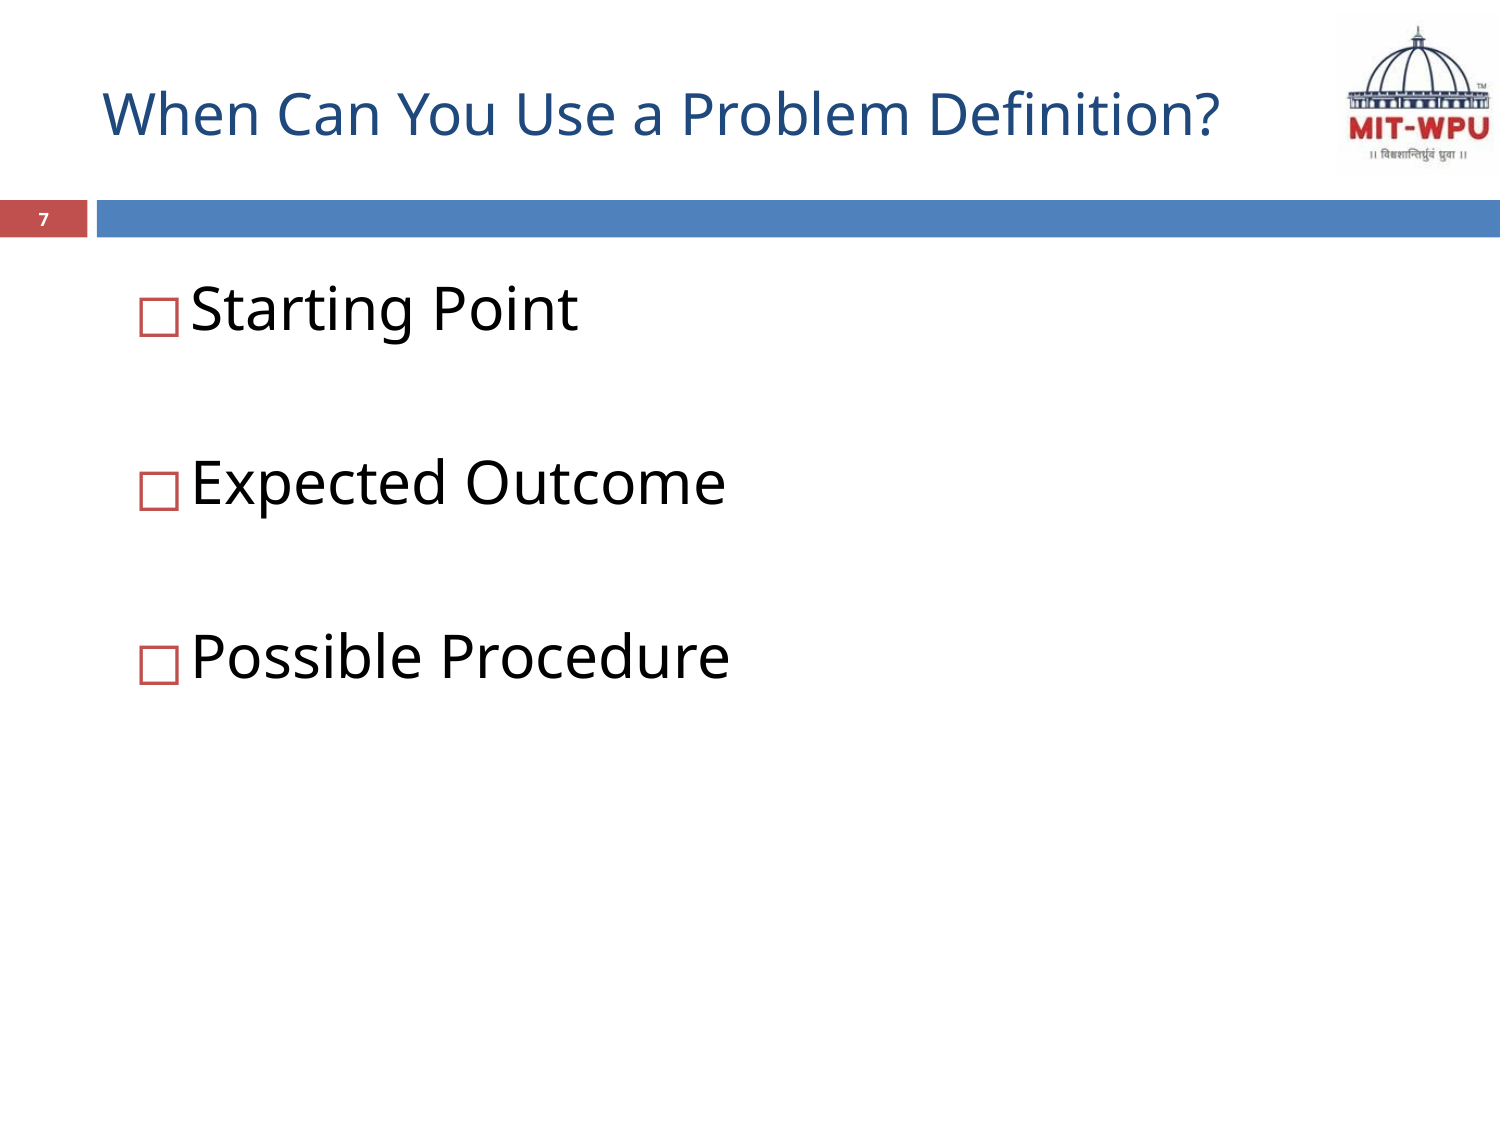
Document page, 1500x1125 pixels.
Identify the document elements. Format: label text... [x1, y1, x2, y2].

list Starting Point Expected Outcome Possible Procedure [100, 262, 1438, 1000]
picture [1337, 12, 1500, 175]
title When Can You Use a Problem Definition? [87, 24, 1425, 200]
slide_number 7 [0, 200, 88, 241]
